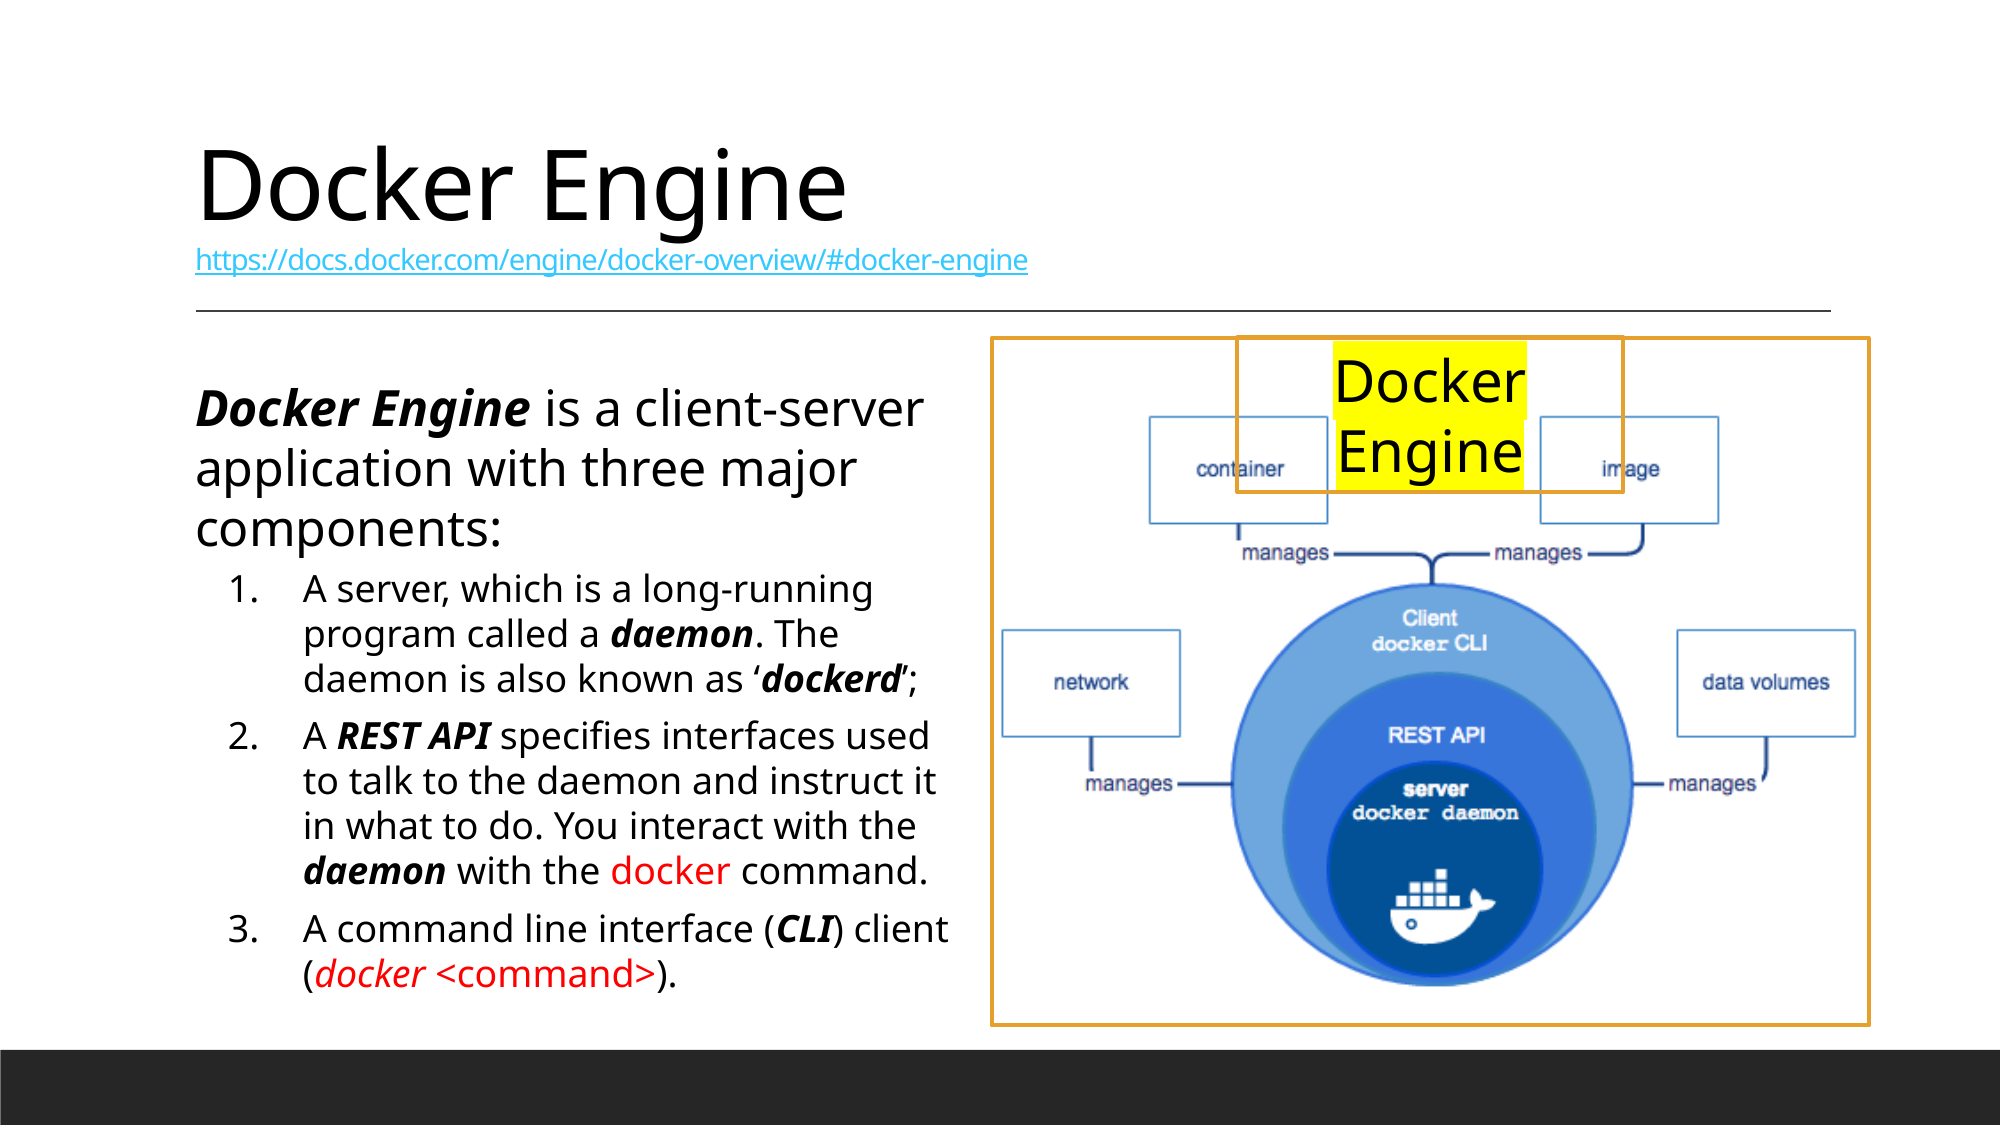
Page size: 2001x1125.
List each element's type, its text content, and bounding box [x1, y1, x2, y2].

list Docker Engine is a client-server application with three major components: A server, which is a long-running program called a daemon. The daemon is also known as ‘dockerd’; A REST API specifies interfaces used to talk to the daemon and instruct it in what to do. You interact with the daemon with the docker command. A command line interface (CLI) client (docker <command>). [180, 312, 968, 1059]
picture [993, 339, 1868, 1024]
title Docker Engine https://docs.docker.com/engine/docker-overview/#docker-engine [180, 47, 1830, 285]
